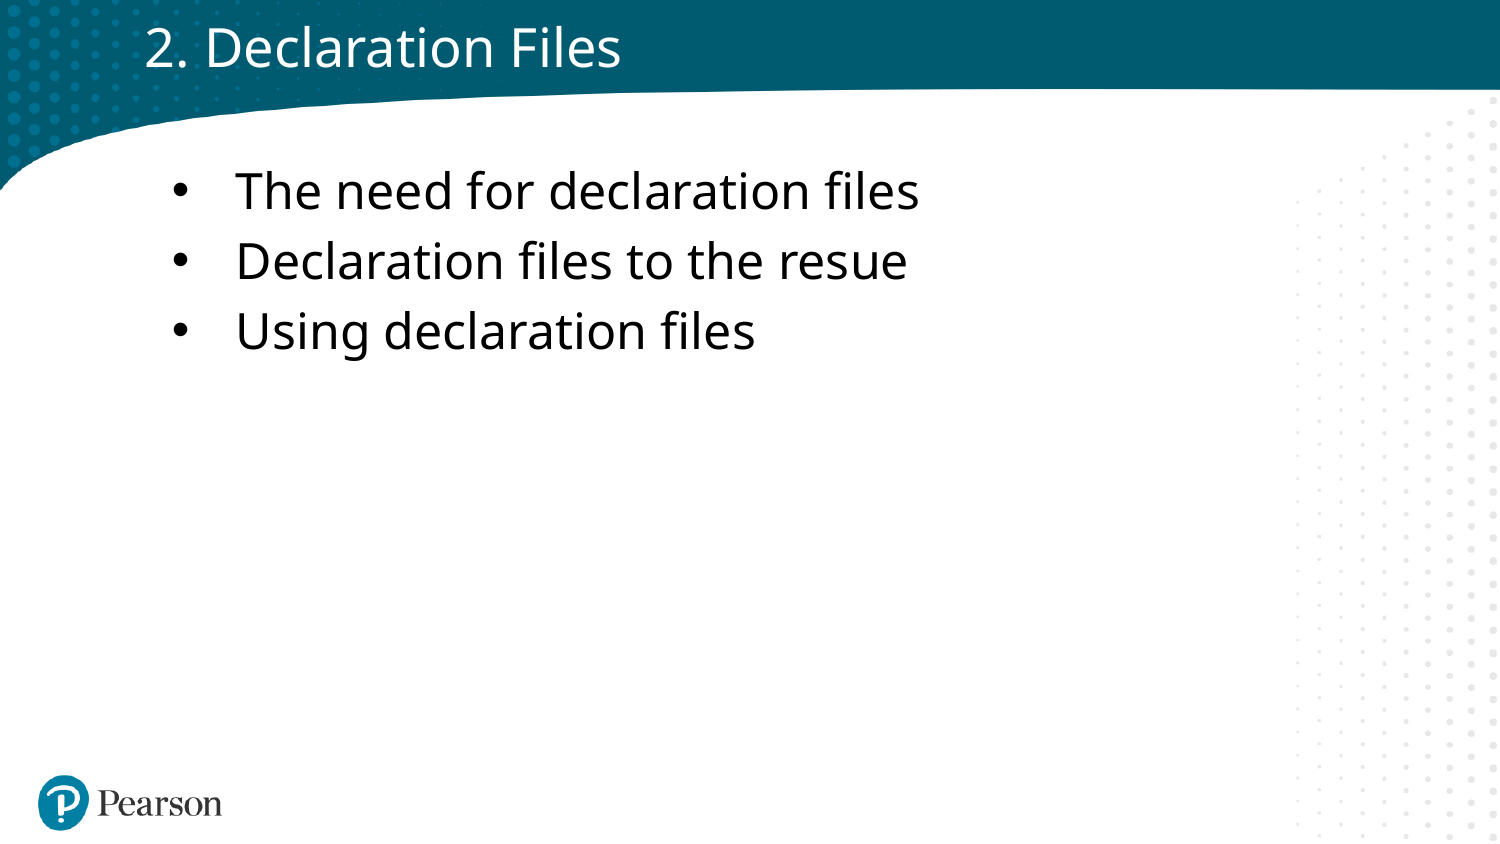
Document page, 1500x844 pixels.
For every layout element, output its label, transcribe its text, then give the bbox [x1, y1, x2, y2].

title 2. Declaration Files [130, 6, 1431, 98]
list The need for declaration files Declaration files to the resue Using declaration files [147, 151, 1431, 766]
picture [0, 90, 1500, 844]
